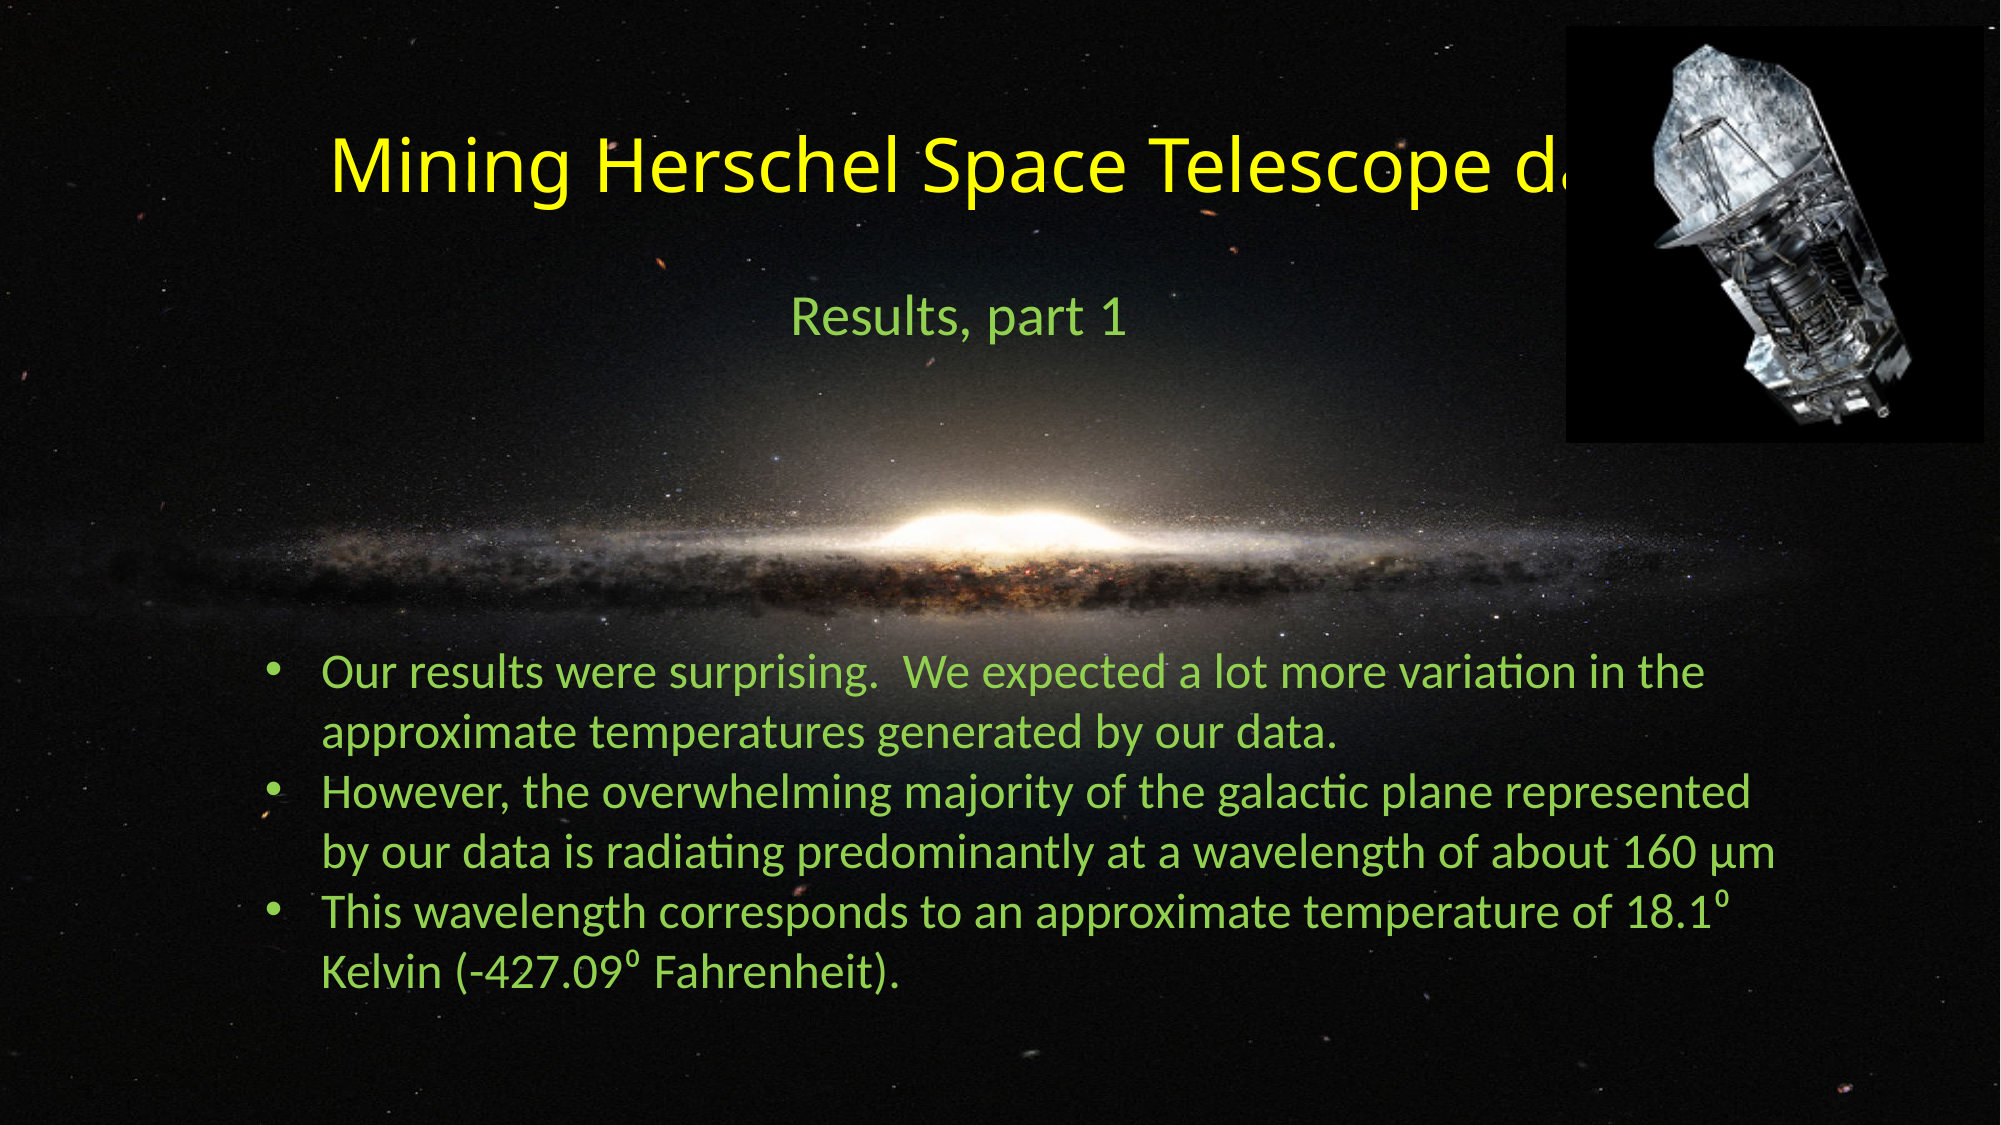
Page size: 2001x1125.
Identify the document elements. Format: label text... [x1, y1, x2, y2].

text_box Our results were surprising. We expected a lot more variation in the approximate temperatures generated by our data. However, the overwhelming majority of the galactic plane represented by our data is radiating predominantly at a wavelength of about 160 μm This wavelength corresponds to an approximate temperature of 18.1⁰ Kelvin (-427.09⁰ Fahrenheit). [174, 631, 1827, 1067]
title Mining Herschel Space Telescope data [137, 59, 1566, 278]
list Results, part 1 [459, 277, 1459, 370]
picture [0, 0, 2001, 1125]
